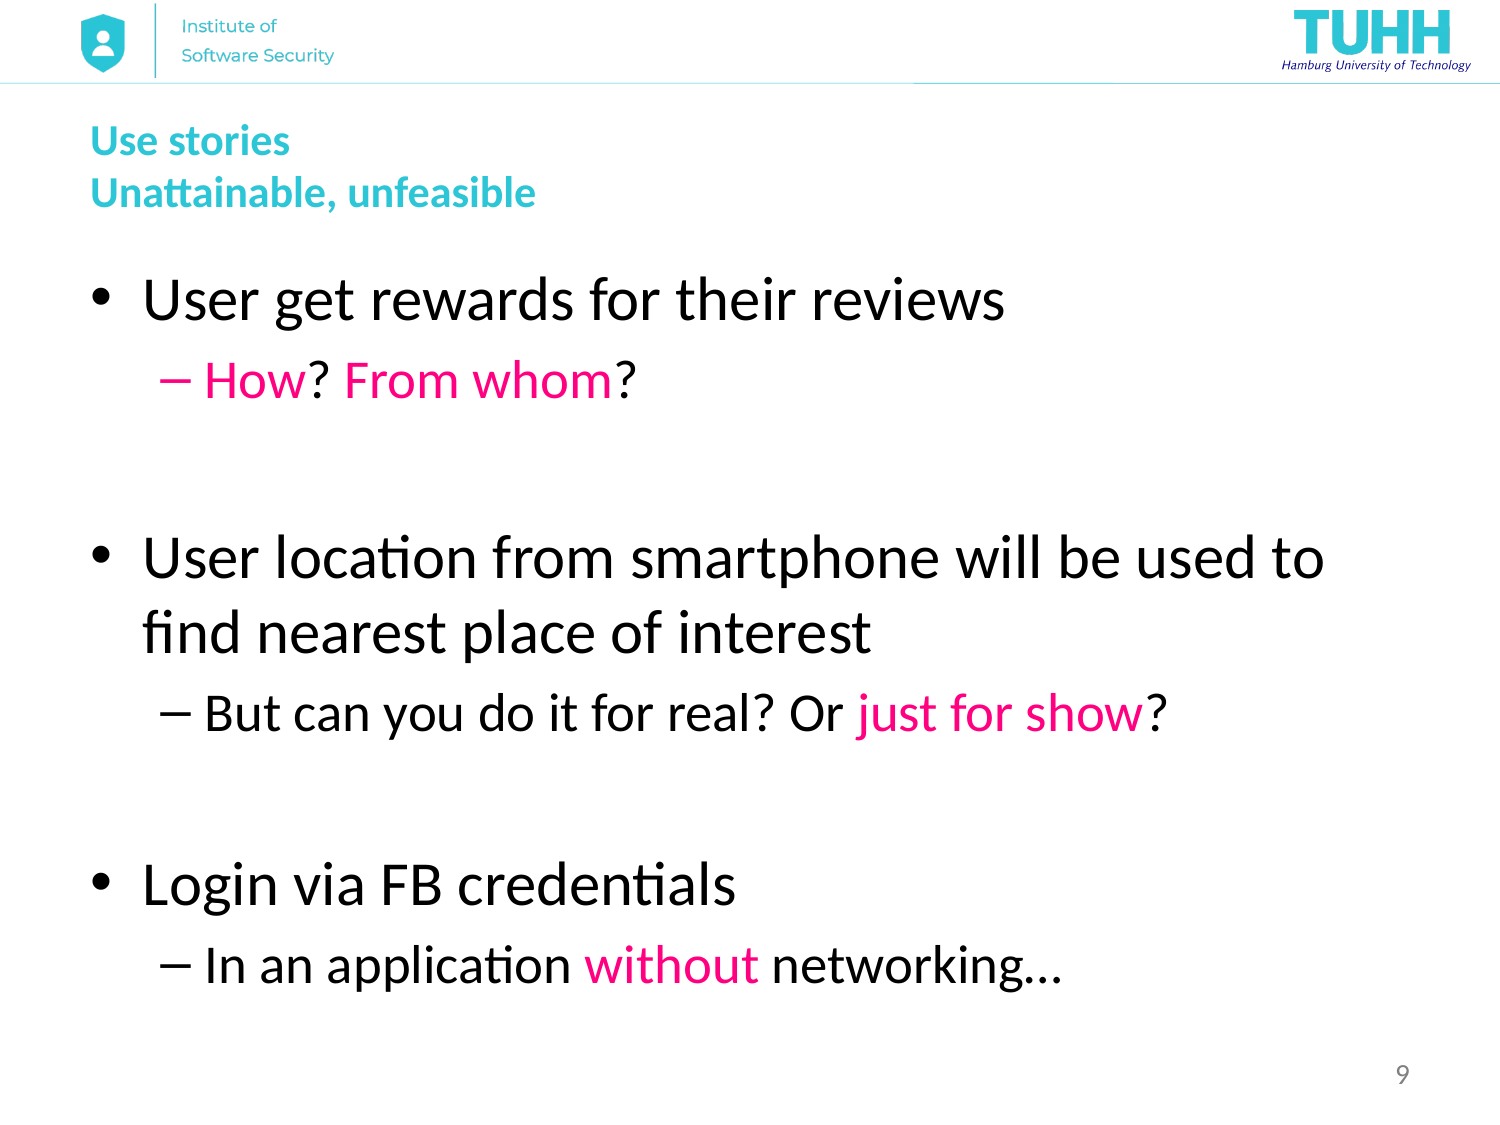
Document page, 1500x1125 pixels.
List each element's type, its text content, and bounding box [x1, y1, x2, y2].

list User get rewards for their reviews How? From whom? User location from smartphone will be used to find nearest place of interest But can you do it for real? Or just for show? Login via FB credentials In an application without networking… [75, 250, 1425, 1005]
picture [1282, 10, 1471, 72]
slide_number 9 [1326, 1042, 1425, 1103]
title Use stories Unattainable, unfeasible [75, 103, 1425, 225]
picture [75, 0, 340, 84]
